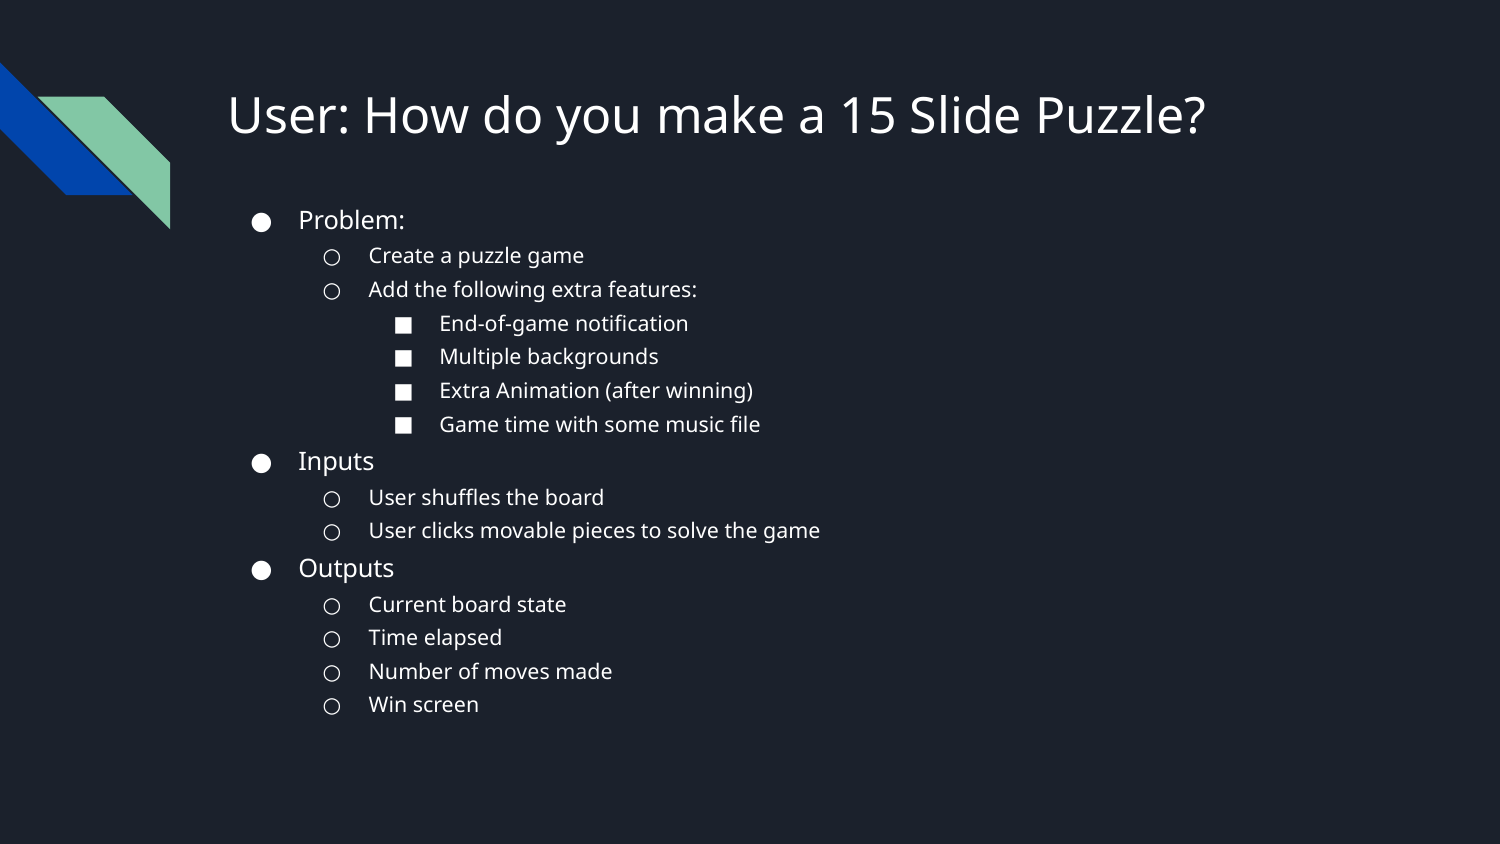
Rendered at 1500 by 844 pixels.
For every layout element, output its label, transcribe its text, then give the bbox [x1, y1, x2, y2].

title User: How do you make a 15 Slide Puzzle? [212, 64, 1368, 182]
list Problem: Create a puzzle game Add the following extra features: End-of-game notification Multiple backgrounds Extra Animation (after winning) Game time with some music file Inputs User shuffles the board User clicks movable pieces to solve the game Outputs Current board state Time elapsed Number of moves made Win screen [212, 182, 1368, 735]
